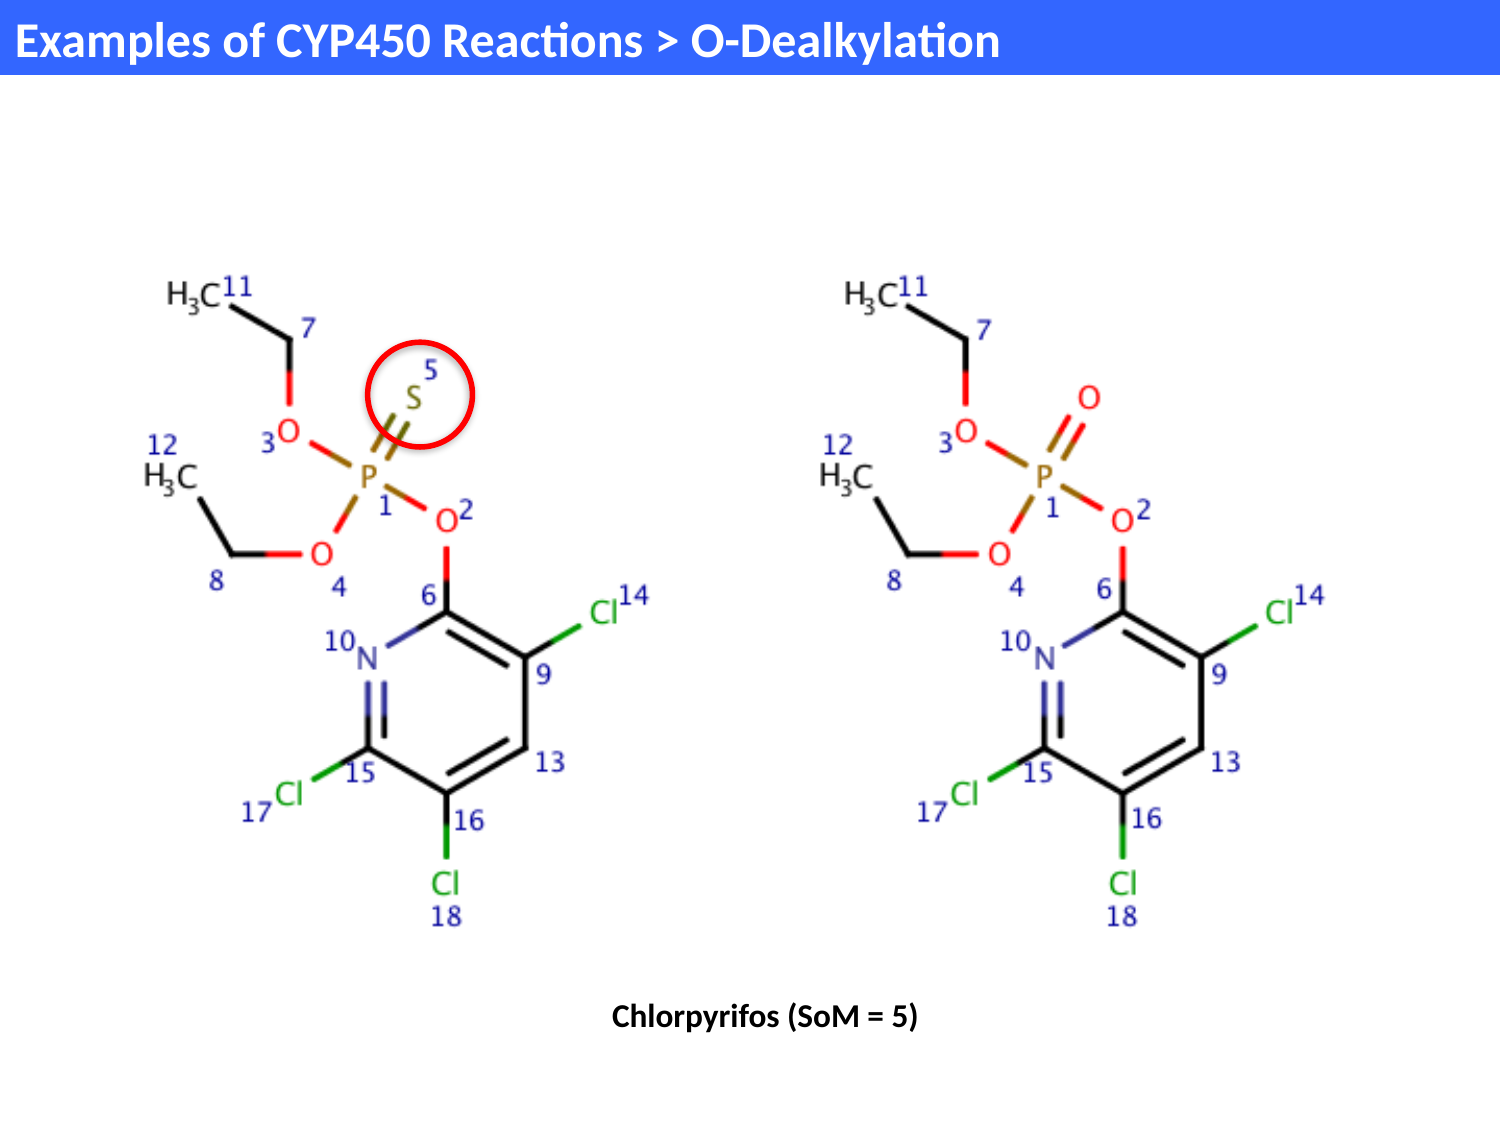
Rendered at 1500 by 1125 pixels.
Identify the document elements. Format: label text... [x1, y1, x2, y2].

picture [106, 234, 1357, 960]
text_box Chlorpyrifos (SoM = 5) [538, 986, 993, 1042]
text_box Examples of CYP450 Reactions > O-Dealkylation [0, 0, 1500, 75]
